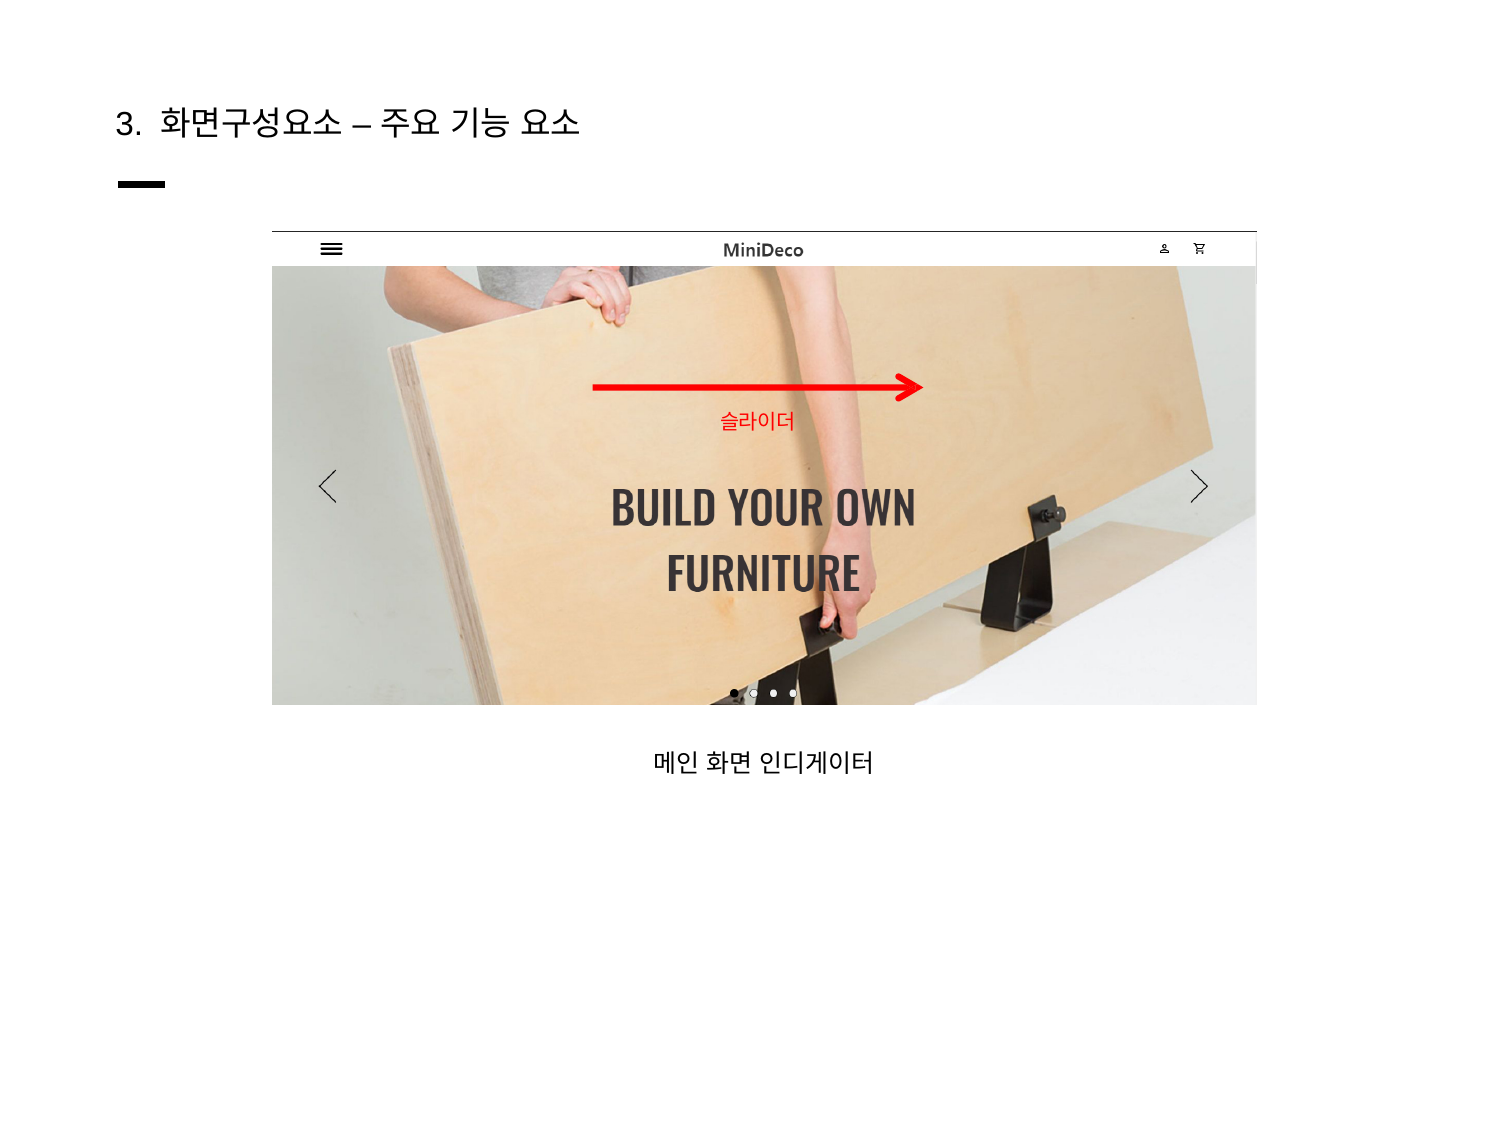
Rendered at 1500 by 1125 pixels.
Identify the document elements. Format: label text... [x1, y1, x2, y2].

picture [272, 230, 1257, 705]
text_box 메인 화면 인디게이터 [639, 740, 890, 786]
text_box 3. 화면구성요소 – 주요 기능 요소 [113, 99, 875, 142]
